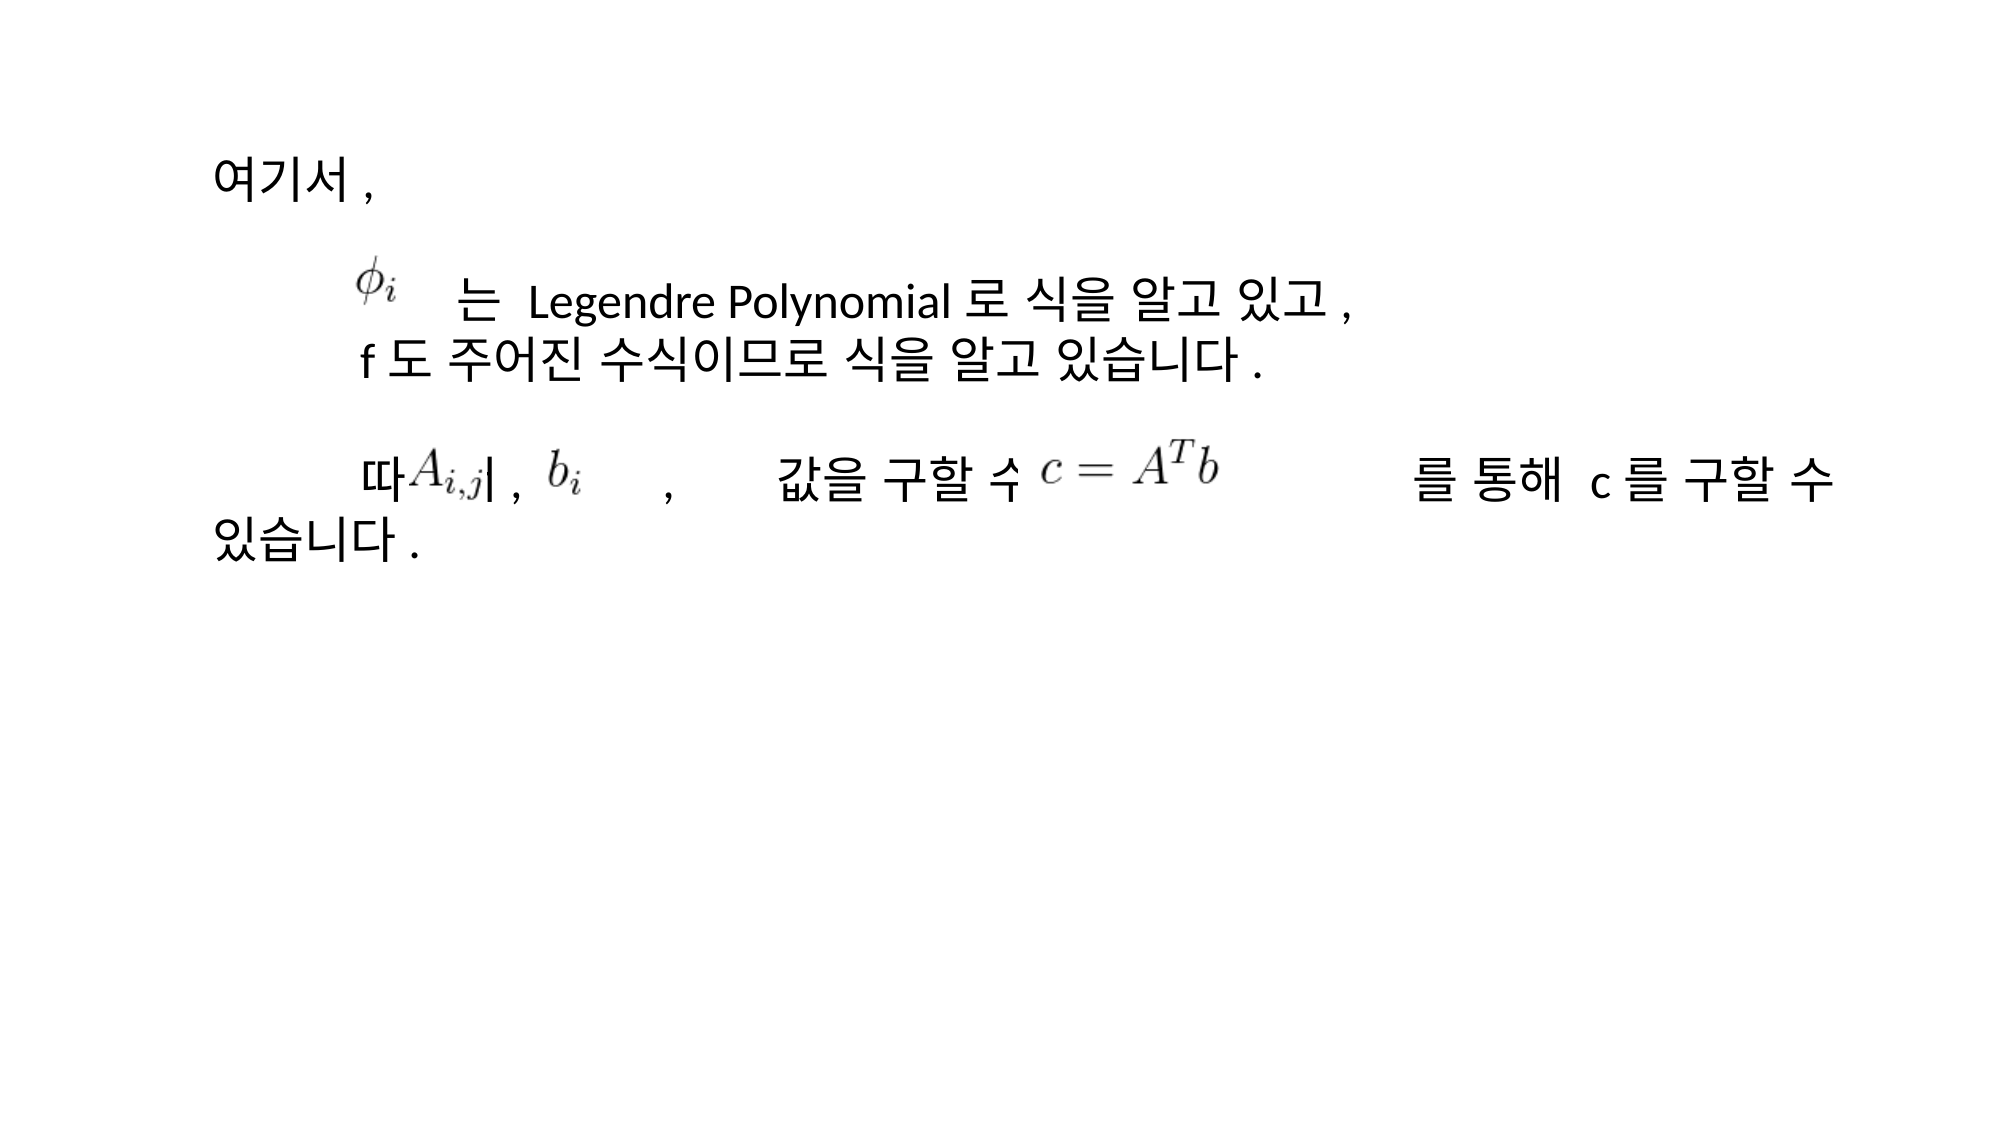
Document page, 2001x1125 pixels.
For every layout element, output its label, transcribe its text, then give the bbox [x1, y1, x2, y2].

picture [334, 240, 410, 321]
text_box 여기서, 는 Legendre Polynomial로 식을 알고 있고, f도 주어진 수식이므로 식을 알고 있습니다. 따라서, , 값을 구할 수 있고 를 통해 c를 구할 수 있습니다. [197, 140, 2000, 696]
picture [1018, 419, 1257, 509]
picture [531, 435, 603, 509]
picture [409, 435, 487, 508]
